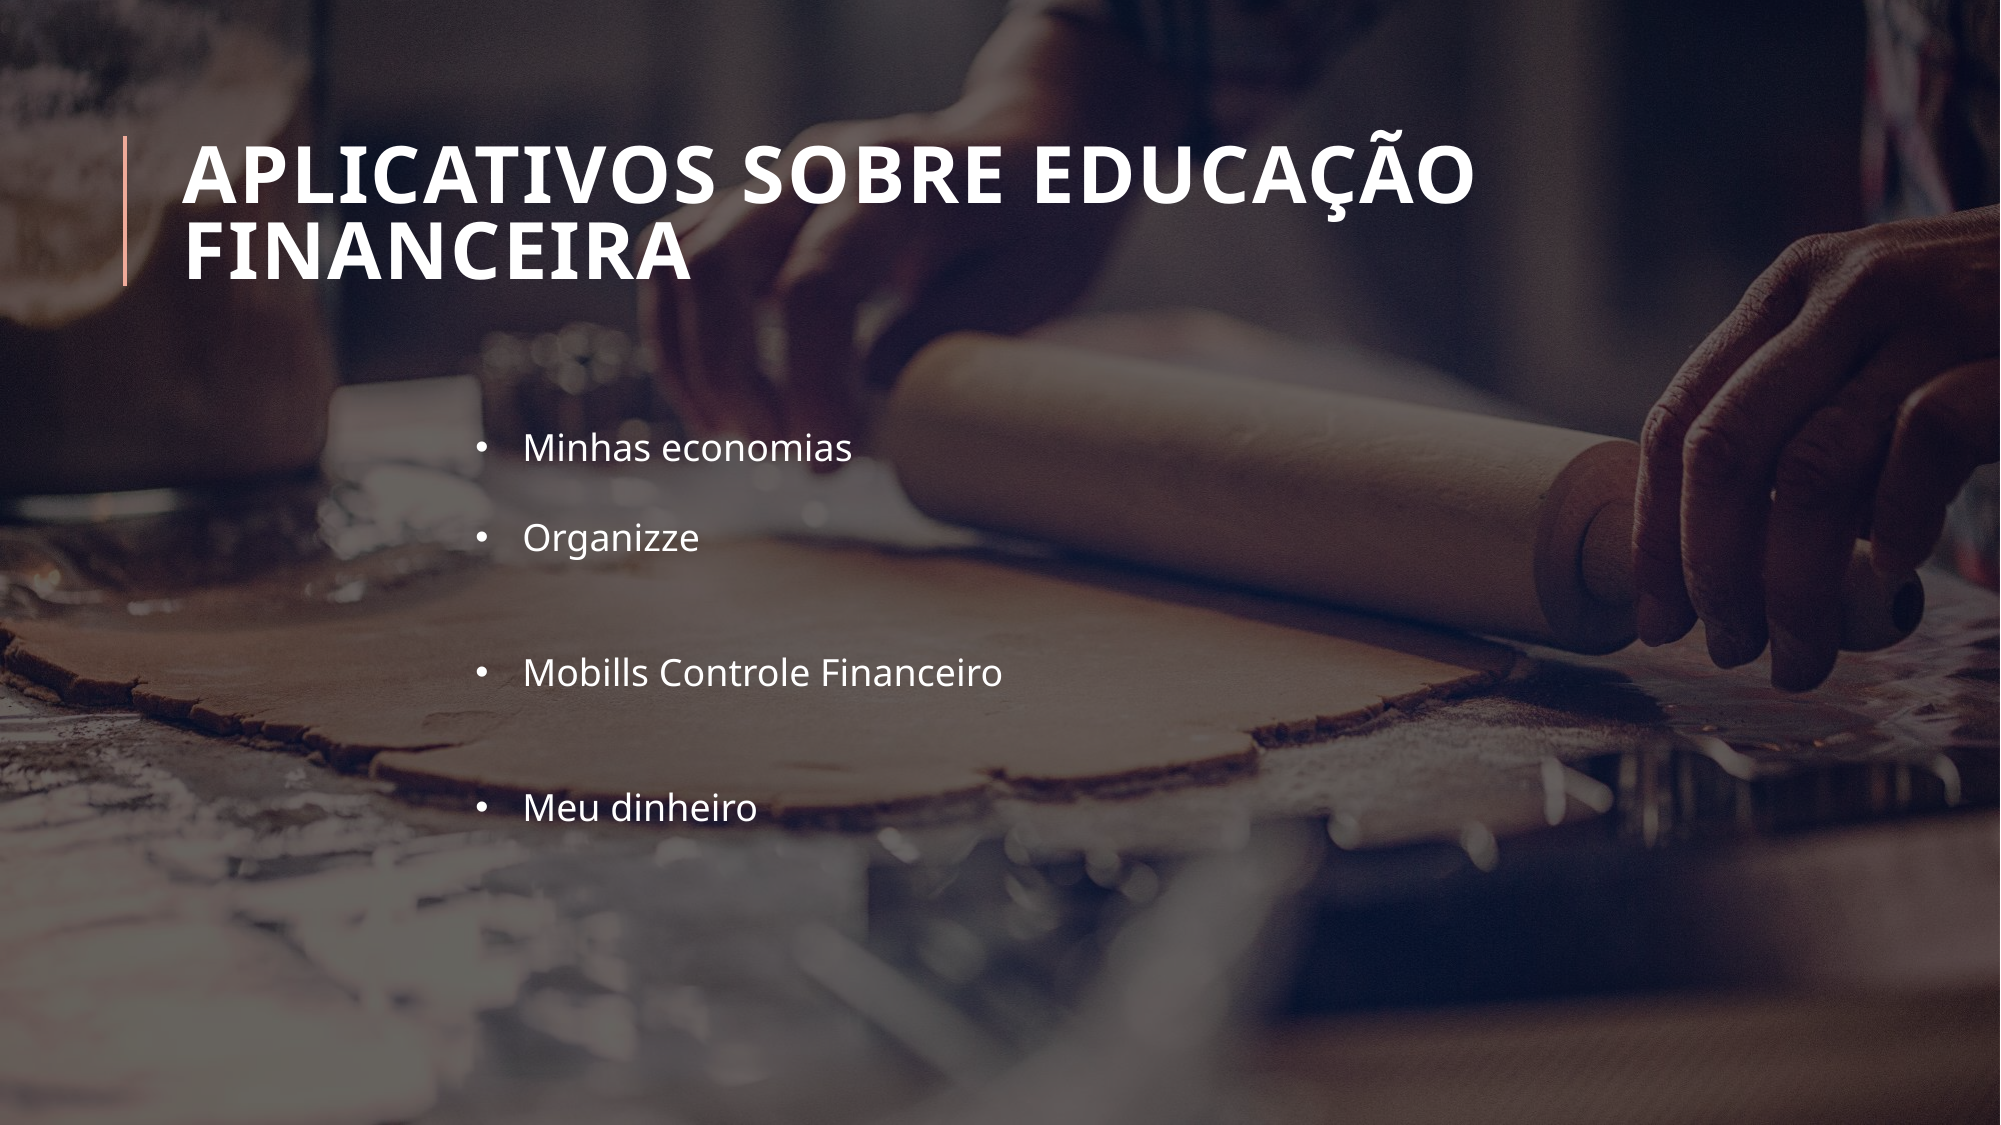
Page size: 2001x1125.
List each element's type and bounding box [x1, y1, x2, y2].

list [364, 341, 1636, 1030]
picture [0, 0, 2000, 1125]
